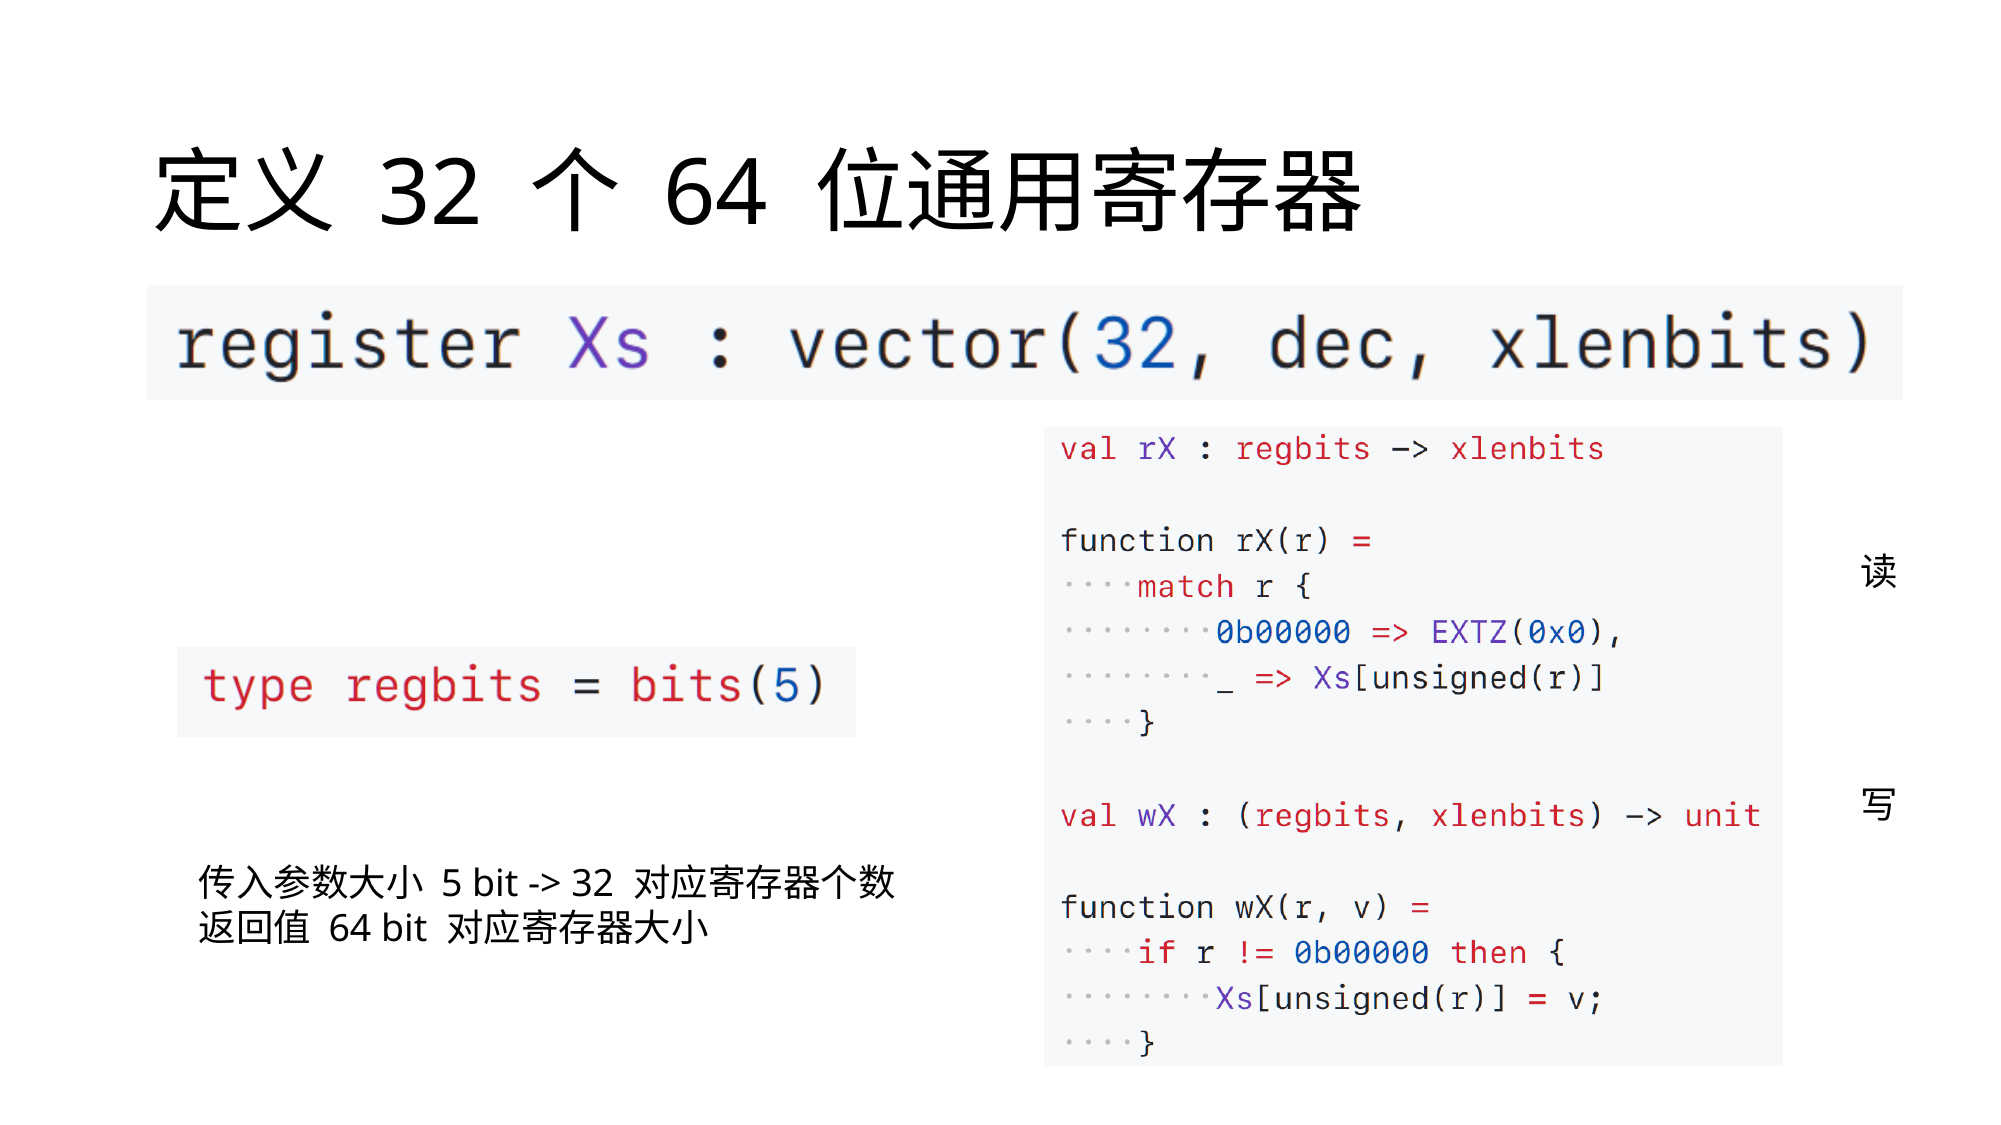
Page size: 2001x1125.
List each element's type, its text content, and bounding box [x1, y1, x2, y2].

title 定义 32 个 64 位通用寄存器 [137, 85, 1863, 304]
text_box 写 [1845, 774, 1914, 834]
text_box 读 [1845, 540, 1914, 600]
picture [147, 285, 1903, 400]
picture [177, 647, 856, 737]
text_box 传入参数大小 5 bit -> 32 对应寄存器个数 返回值 64 bit 对应寄存器大小 [183, 852, 911, 957]
picture [1044, 427, 1783, 1066]
